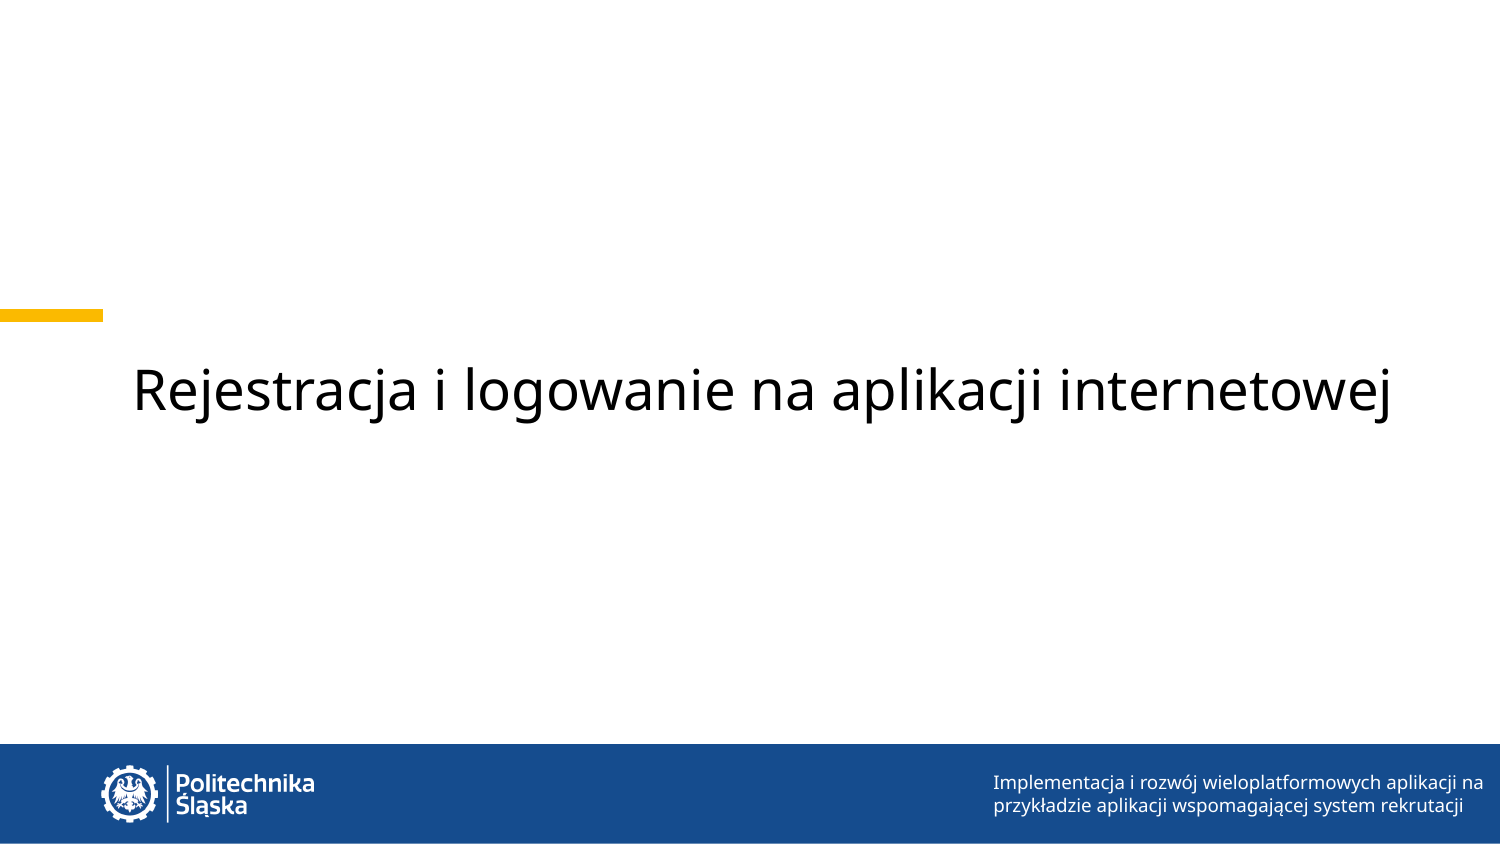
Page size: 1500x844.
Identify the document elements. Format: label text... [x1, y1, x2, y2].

title Rejestracja i logowanie na aplikacji internetowej [64, 372, 1463, 472]
picture [101, 765, 314, 823]
picture [789, 749, 1449, 830]
